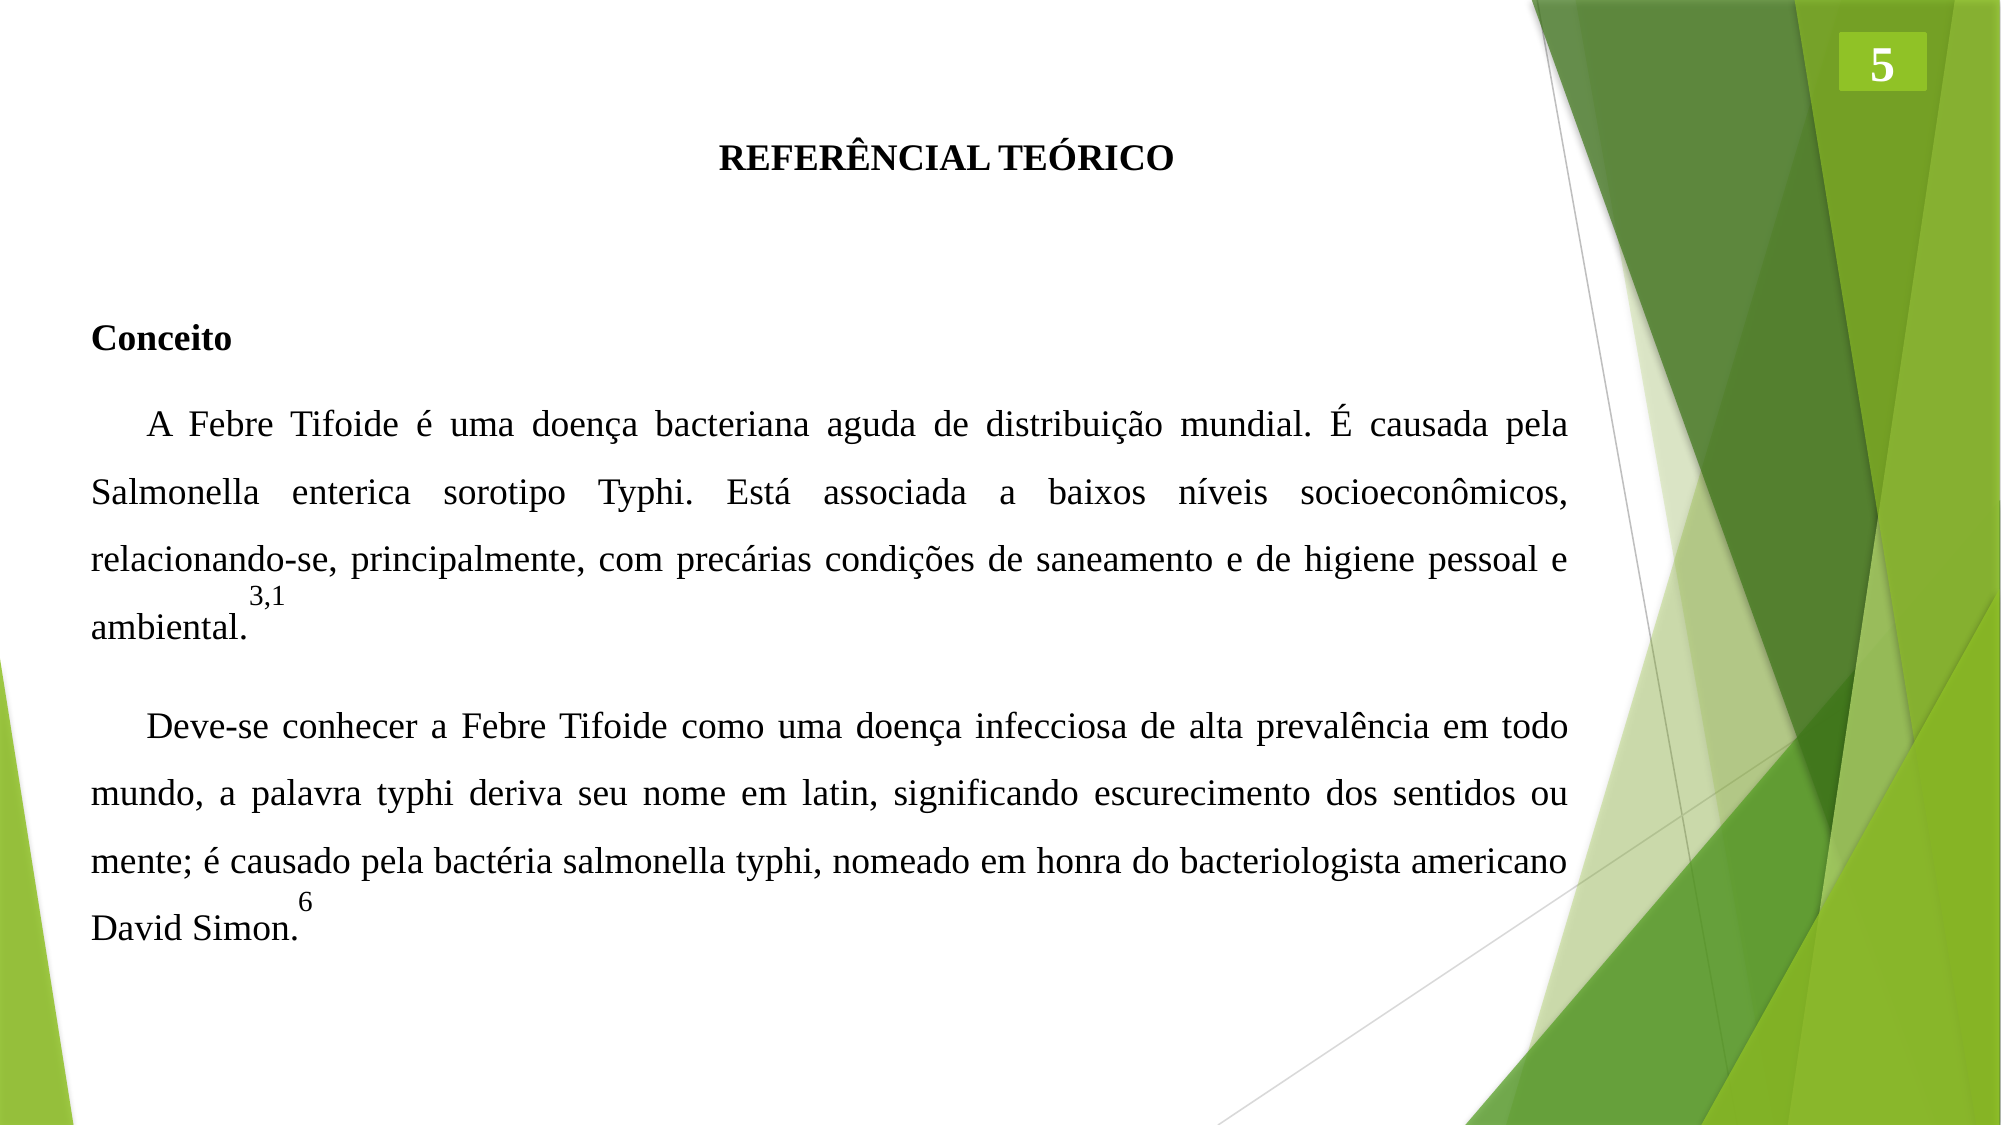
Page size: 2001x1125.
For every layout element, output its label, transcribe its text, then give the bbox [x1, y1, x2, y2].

text_box 6 [283, 874, 328, 925]
text_box 3,1 [234, 568, 301, 619]
text_box 5 [1839, 32, 1927, 91]
text_box Conceito A Febre Tifoide é uma doença bacteriana aguda de distribuição mundial. É causada pela Salmonella enterica sorotipo Typhi. Está associada a baixos níveis socioeconômicos, relacionando-se, principalmente, com precárias condições de saneamento e de higiene pessoal e ambiental. Deve-se conhecer a Febre Tifoide como uma doença infecciosa de alta prevalência em todo mundo, a palavra typhi deriva seu nome em latin, significando escurecimento dos sentidos ou mente; é causado pela bactéria salmonella typhi, nomeado em honra do bacteriologista americano David Simon. [76, 283, 1585, 956]
text_box REFERÊNCIAL TEÓRICO [704, 125, 1191, 186]
